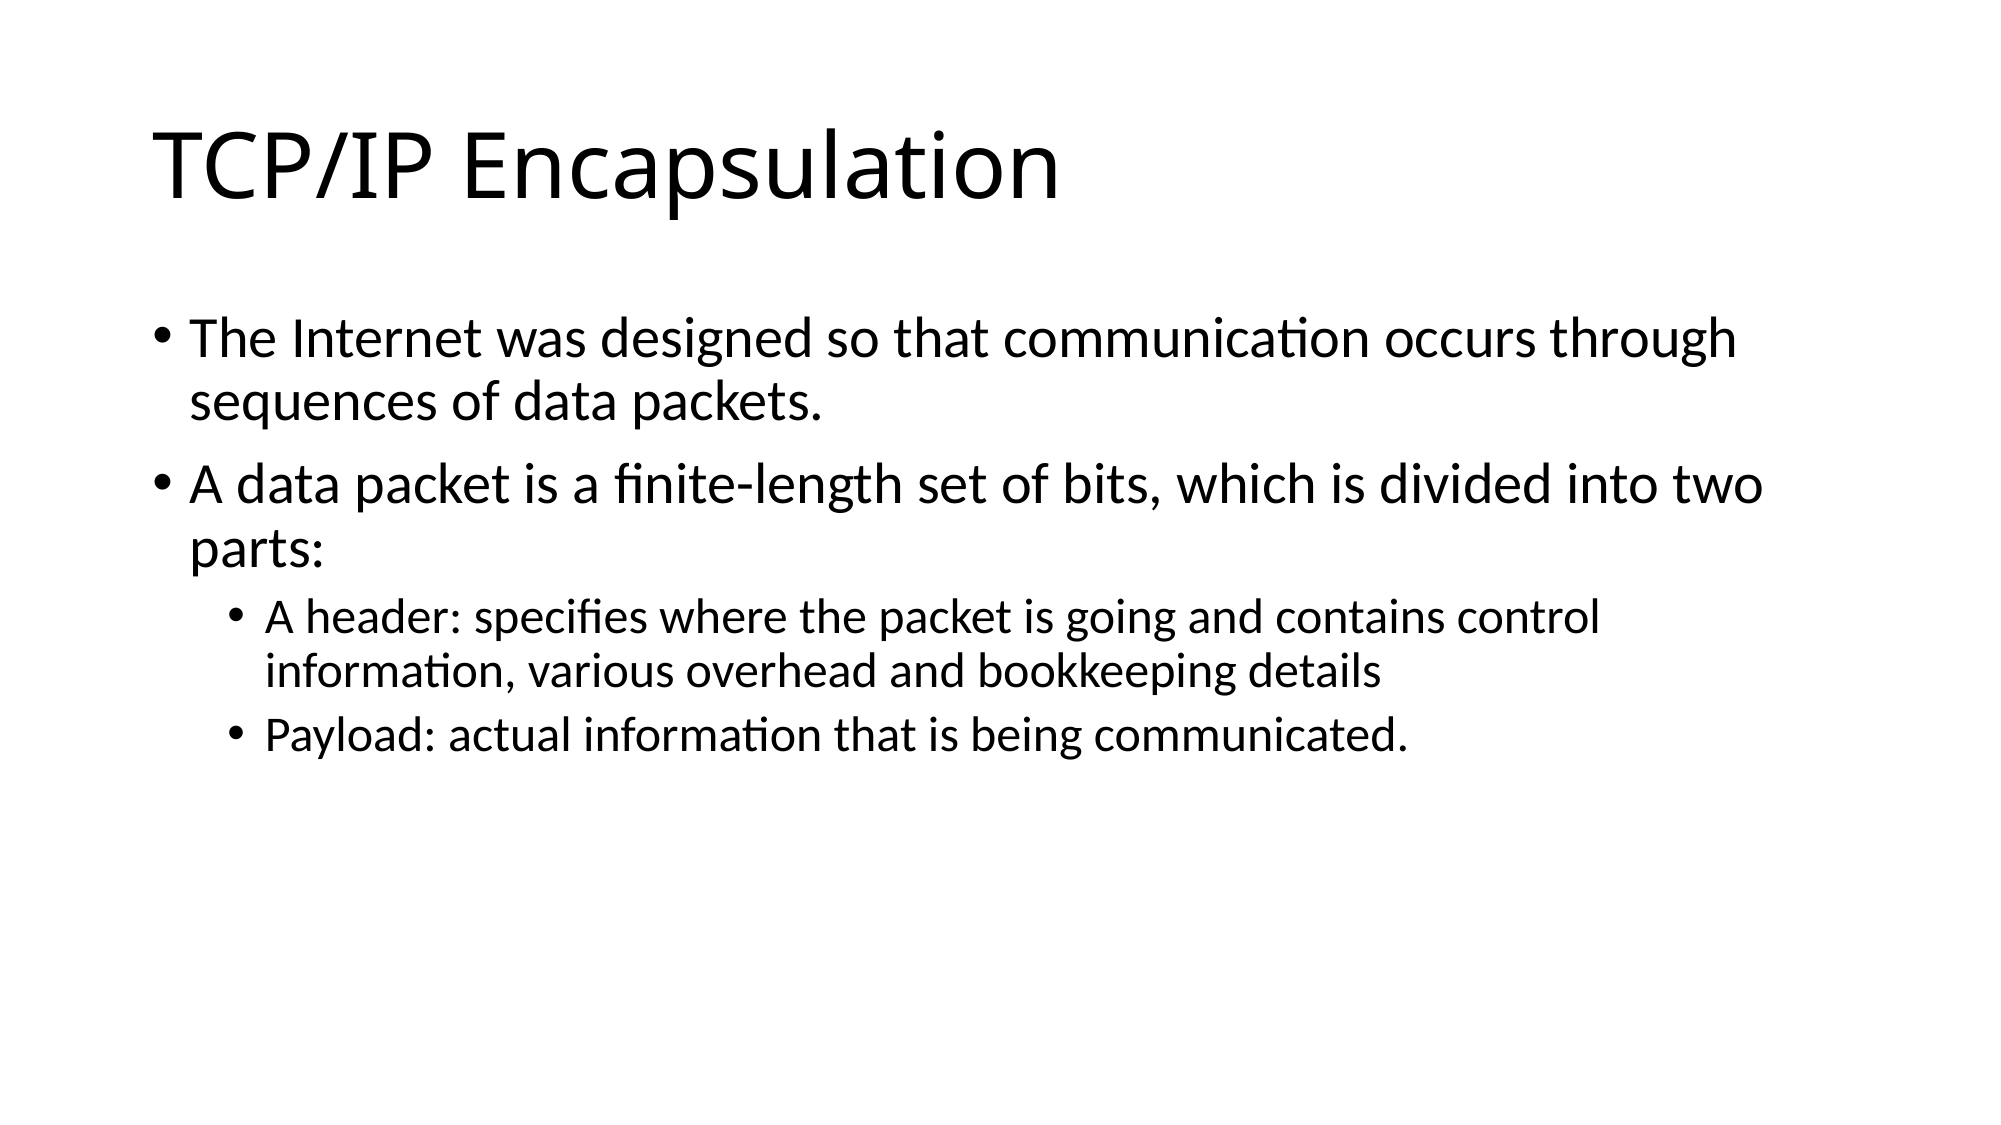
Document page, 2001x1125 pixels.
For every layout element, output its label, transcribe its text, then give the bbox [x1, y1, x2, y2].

title TCP/IP Encapsulation [137, 59, 1863, 278]
list The Internet was designed so that communication occurs through sequences of data packets. A data packet is a finite-length set of bits, which is divided into two parts: A header: specifies where the packet is going and contains control information, various overhead and bookkeeping details Payload: actual information that is being communicated. [137, 299, 1863, 1014]
